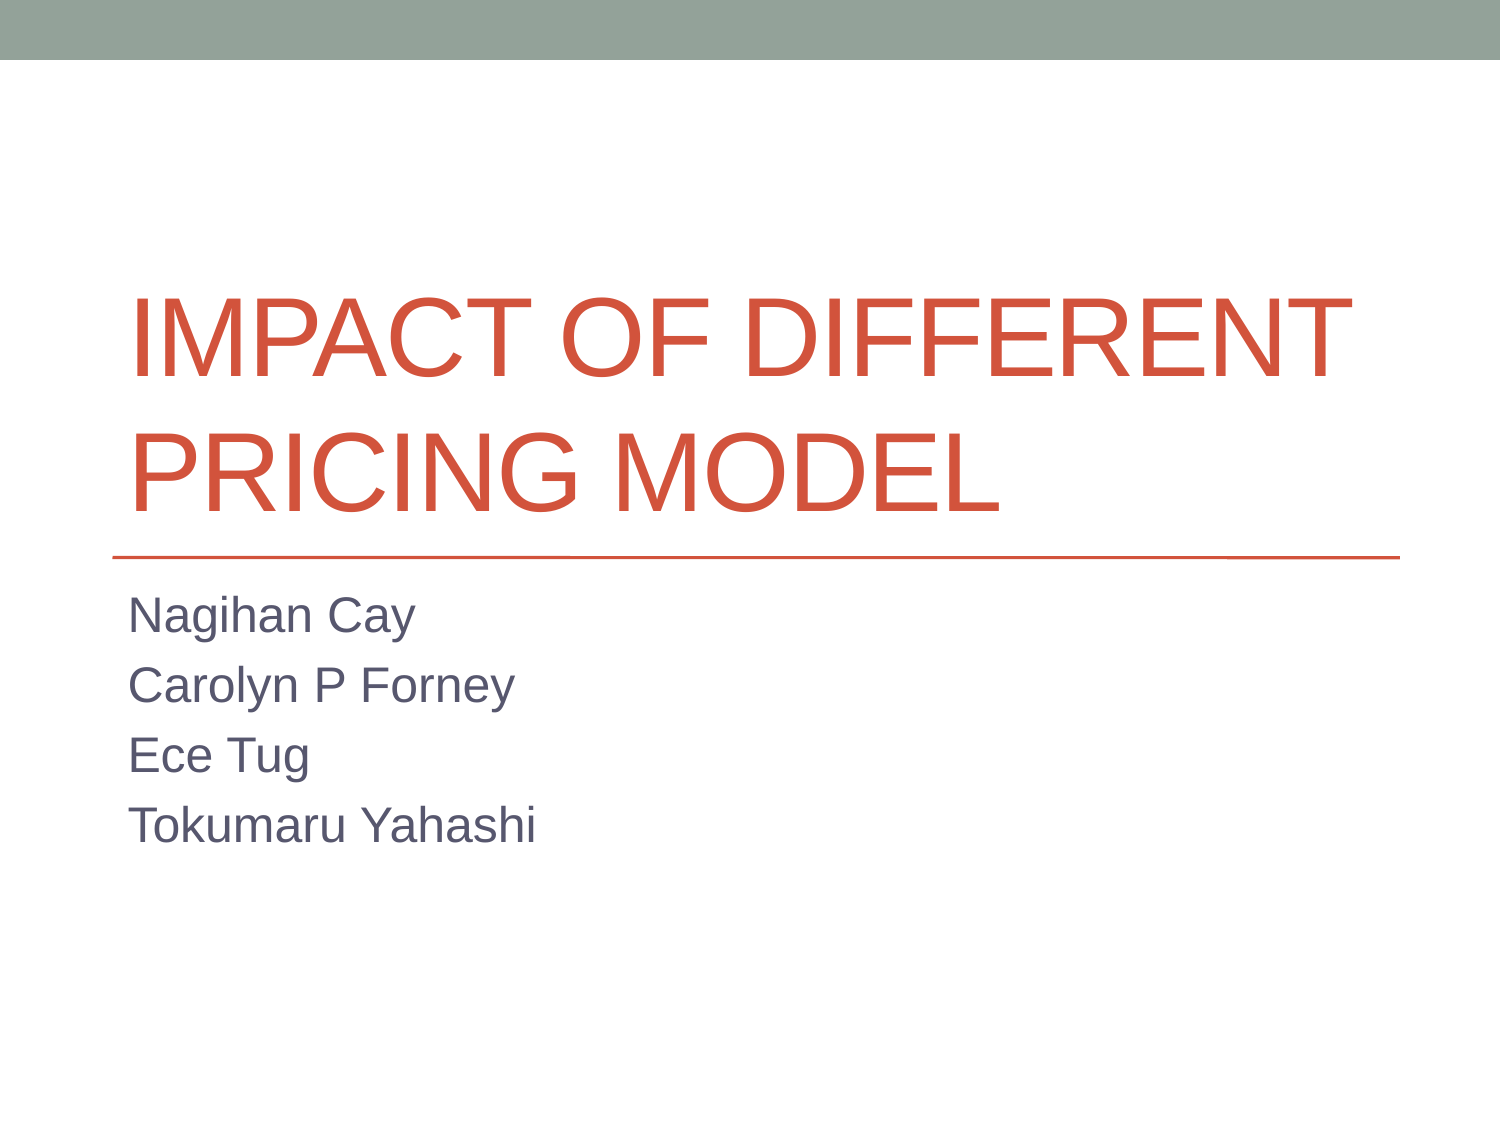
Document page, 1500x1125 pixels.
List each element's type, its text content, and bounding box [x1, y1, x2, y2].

title Impact of Different Pricing Model [112, 224, 1400, 542]
subtitle Nagihan Cay Carolyn P Forney Ece Tug Tokumaru Yahashi [112, 575, 1163, 863]
